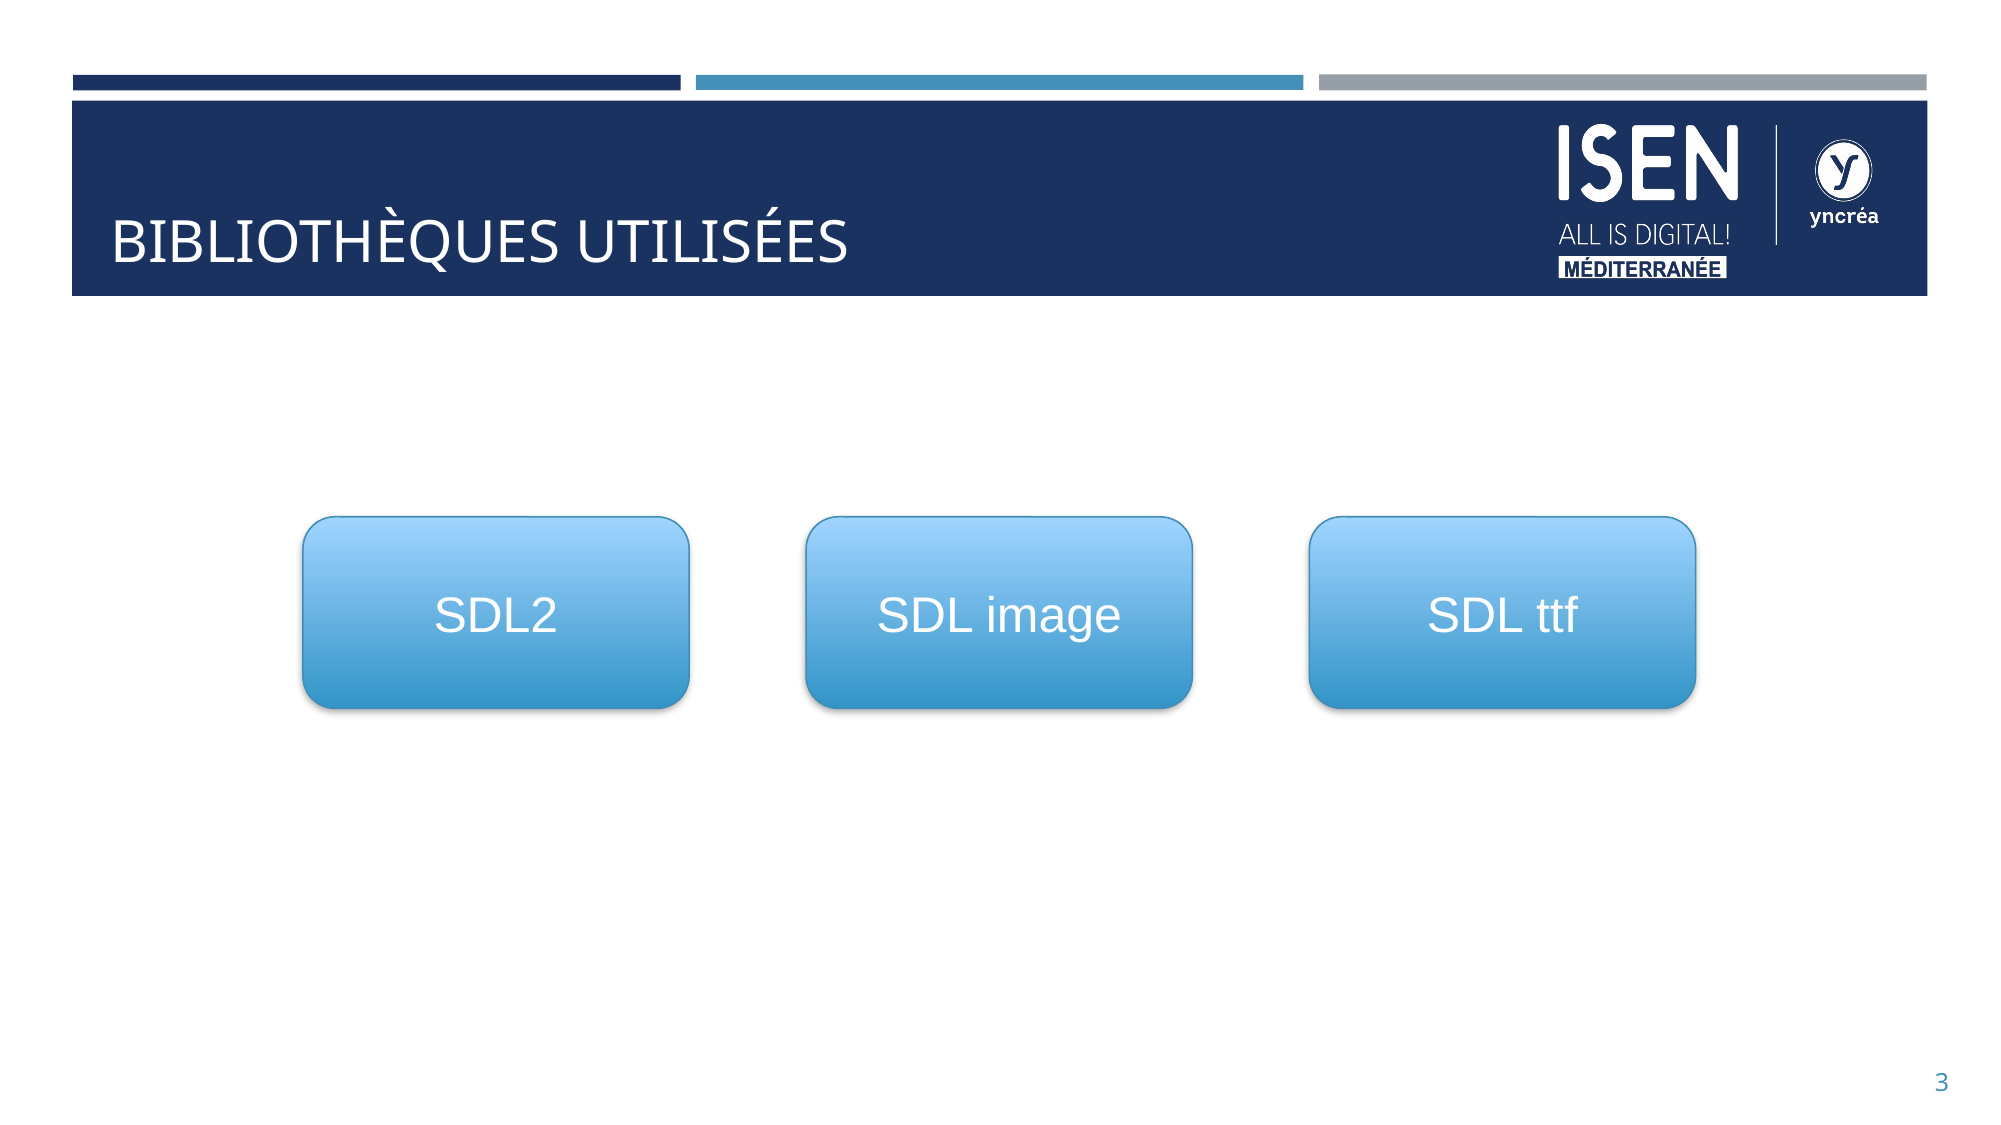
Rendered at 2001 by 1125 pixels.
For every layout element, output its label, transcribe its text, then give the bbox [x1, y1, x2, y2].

text_box SDL ttf [1308, 515, 1697, 710]
picture [1542, 97, 1932, 299]
title BIBLIOTHÈQUES UTILISÉES [95, 115, 1537, 282]
text_box SDL image [805, 515, 1194, 710]
slide_number 3 [1791, 1051, 1965, 1112]
text_box SDL2 [302, 515, 690, 710]
